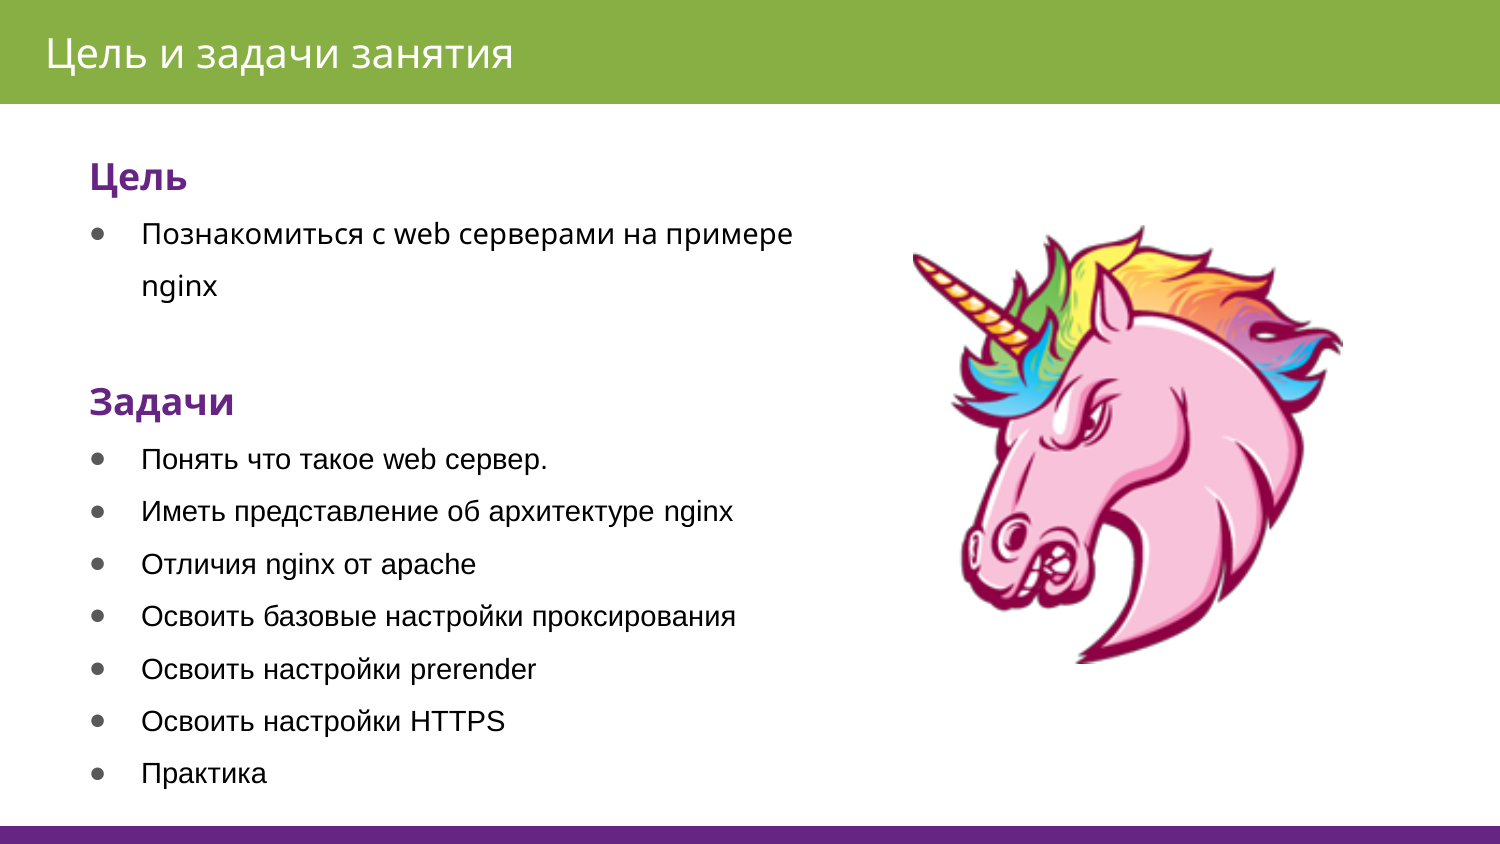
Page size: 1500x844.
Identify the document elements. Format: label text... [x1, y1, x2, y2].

text_box [0, 826, 1500, 844]
picture [913, 225, 1344, 664]
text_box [0, 0, 1500, 104]
list Цель Познакомиться с web серверами на примере nginx Задачи Понять что такое web сервер. Иметь представление об архитектуре nginx Отличия nginx от apache Освоить базовые настройки проксирования Освоить настройки prerender Освоить настройки HTTPS Практика [51, 115, 851, 750]
